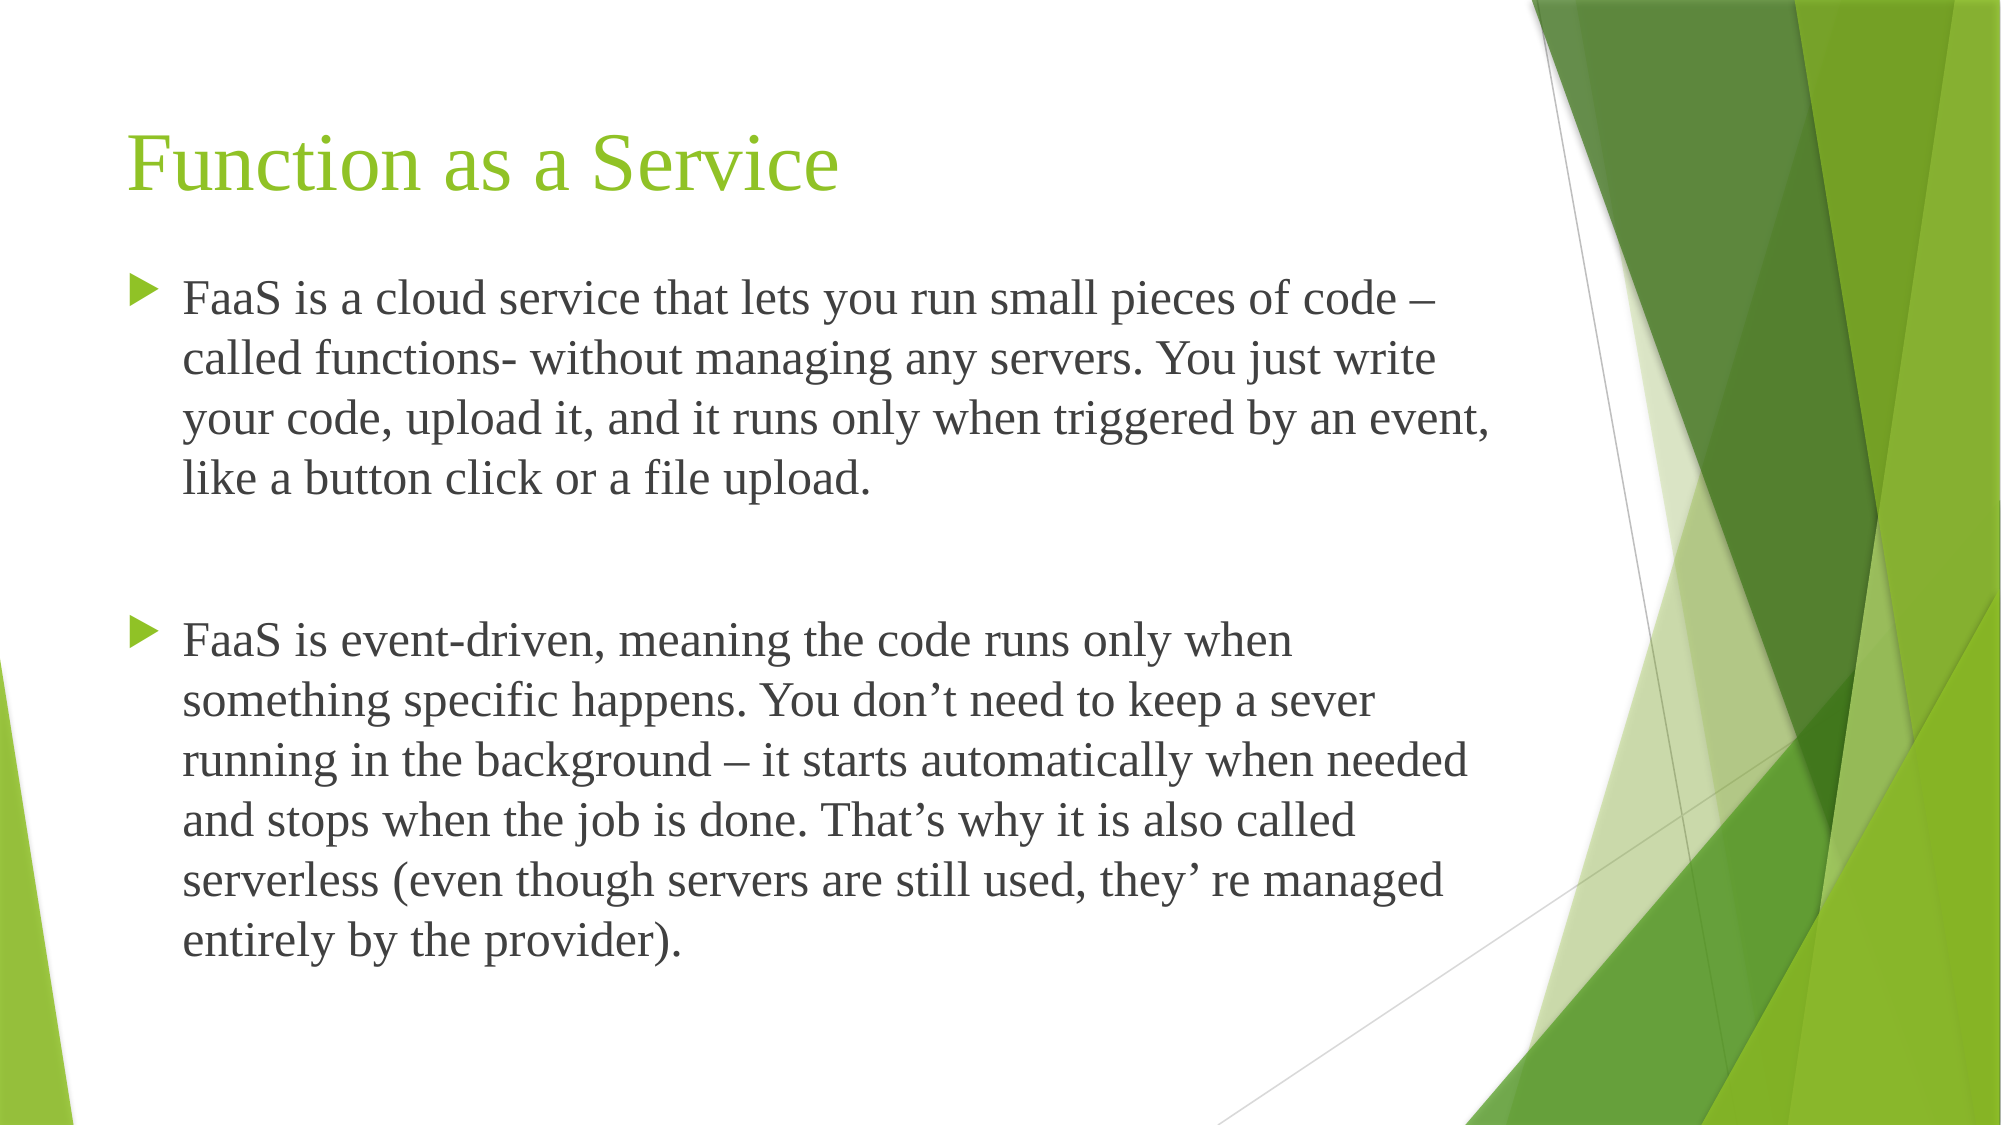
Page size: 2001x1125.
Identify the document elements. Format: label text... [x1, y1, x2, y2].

list FaaS is a cloud service that lets you run small pieces of code – called functions- without managing any servers. You just write your code, upload it, and it runs only when triggered by an event, like a button click or a file upload. FaaS is event-driven, meaning the code runs only when something specific happens. You don’t need to keep a sever running in the background – it starts automatically when needed and stops when the job is done. That’s why it is also called serverless (even though servers are still used, they’ re managed entirely by the provider). [111, 257, 1522, 894]
title Function as a Service [111, 99, 1522, 257]
